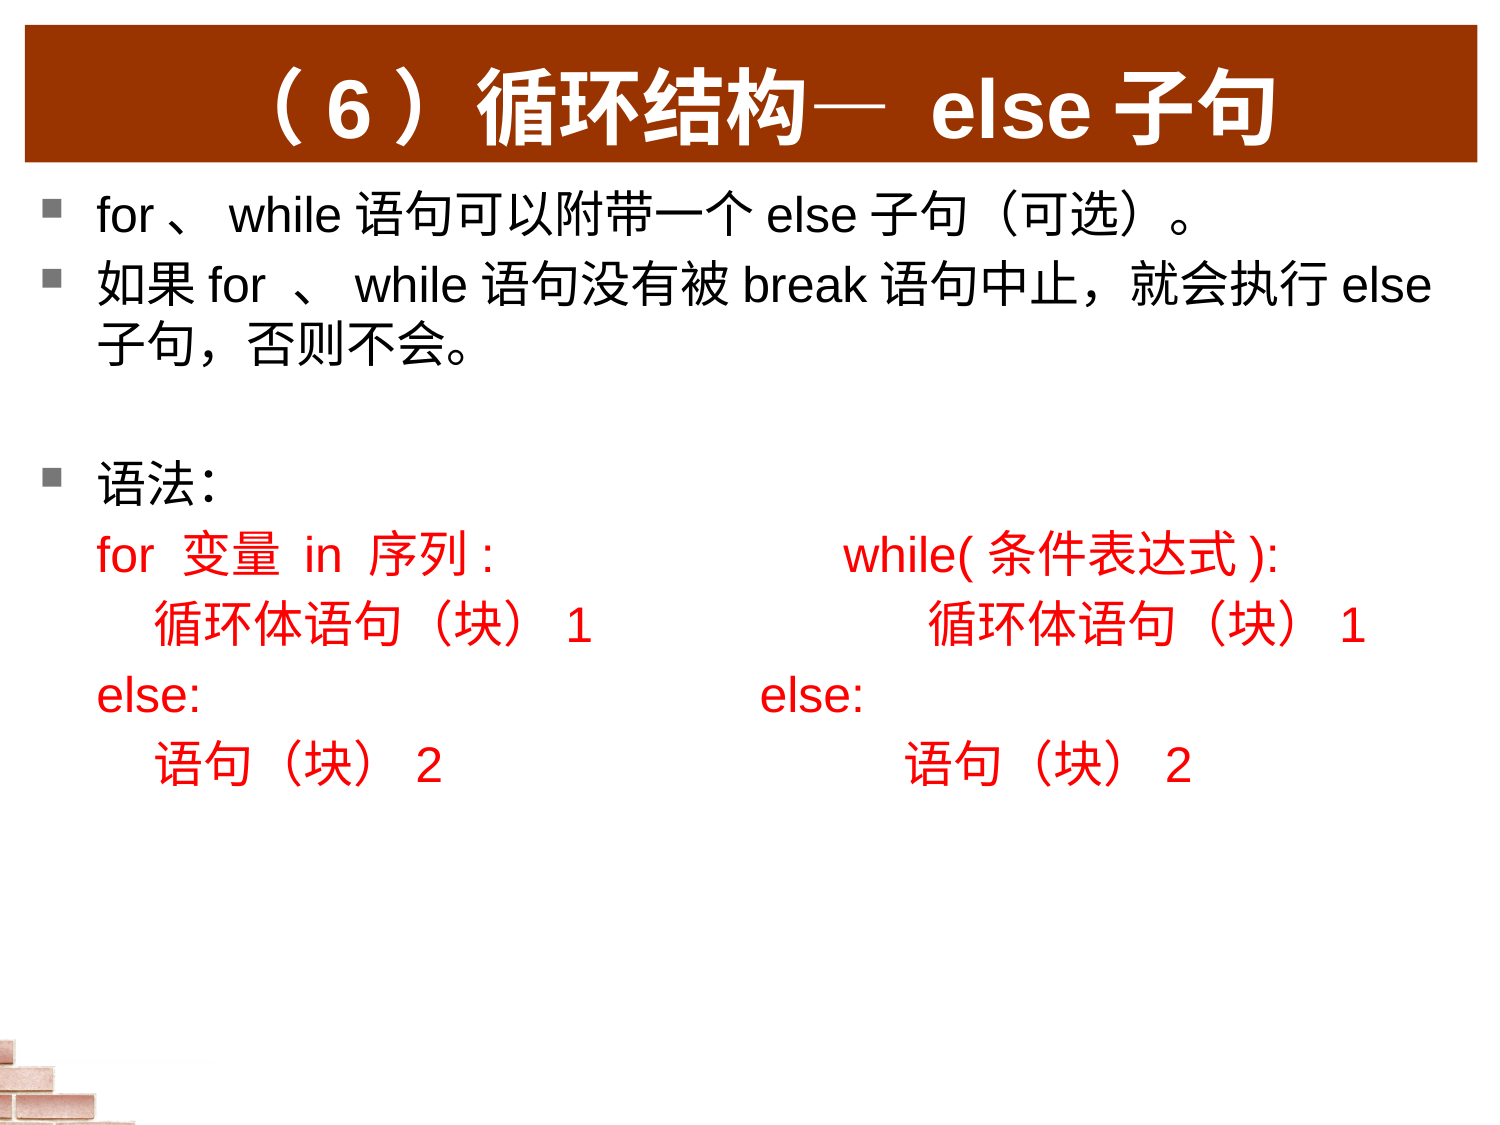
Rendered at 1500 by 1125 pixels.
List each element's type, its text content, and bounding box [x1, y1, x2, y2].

text_box （6）循环结构— else子句 [24, 24, 1478, 163]
picture [0, 992, 213, 1125]
list for、while语句可以附带一个else子句（可选）。 如果for 、while语句没有被break语句中止，就会执行else子句，否则不会。 语法： for 变量 in 序列: while(条件表达式): 循环体语句（块）1 循环体语句（块）1 else: else: 语句（块）2 语句（块）2 [24, 174, 1463, 875]
